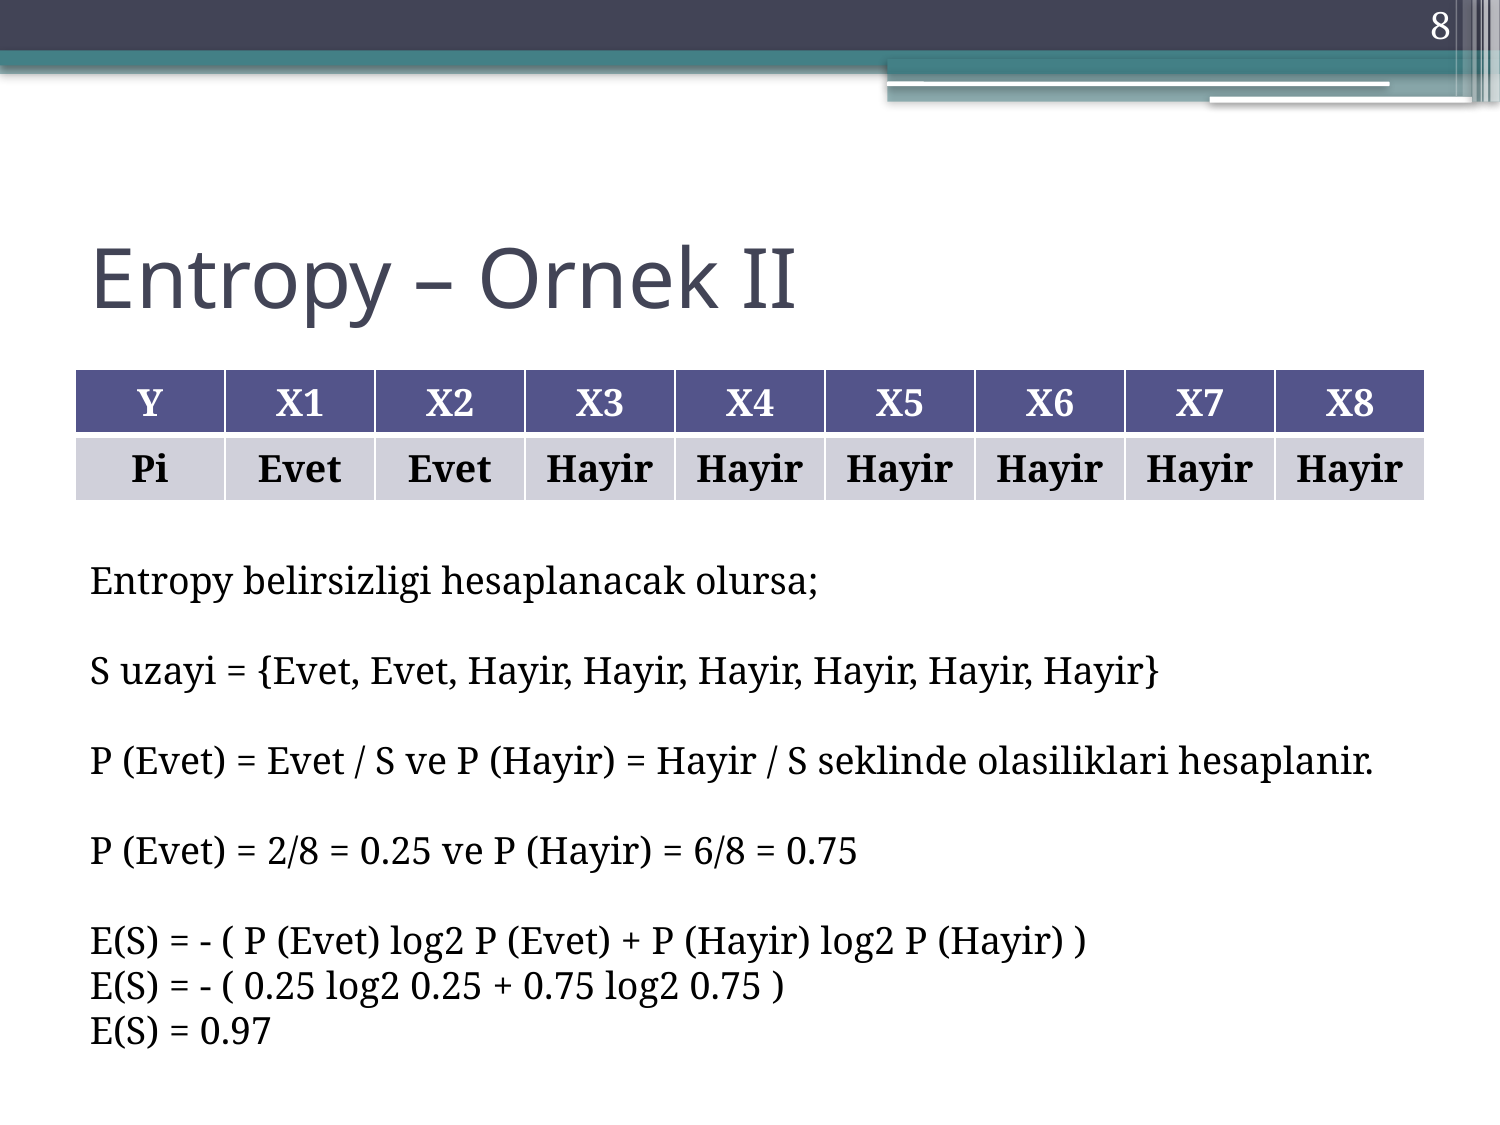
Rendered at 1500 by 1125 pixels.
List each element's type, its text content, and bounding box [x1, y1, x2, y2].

table_cell Hayir [676, 438, 824, 500]
table_header X6 [976, 370, 1124, 432]
table_cell Hayir [826, 438, 974, 500]
table_header X4 [676, 370, 824, 432]
table_header X8 [1276, 370, 1424, 432]
table_cell Hayir [976, 438, 1124, 500]
table_cell Hayir [1276, 438, 1424, 500]
table_cell Pi [76, 438, 224, 500]
table_cell Evet [226, 438, 374, 500]
slide_number 8 [1341, 0, 1466, 61]
table_cell Hayir [526, 438, 674, 500]
table_header X5 [826, 370, 974, 432]
table_header X2 [376, 370, 524, 432]
table_header X7 [1126, 370, 1274, 432]
table_cell Evet [376, 438, 524, 500]
table_header Y [76, 370, 224, 432]
table_header X3 [526, 370, 674, 432]
table_cell Hayir [1126, 438, 1274, 500]
table_header X1 [226, 370, 374, 432]
text_box Entropy belirsizligi hesaplanacak olursa; S uzayi = {Evet, Evet, Hayir, Hayir, Hayir, Hayir, Hayir, Hayir} P (Evet) = Evet / S ve P (Hayir) = Hayir / S seklinde olasiliklari hesaplanir. P (Evet) = 2/8 = 0.25 ve P (Hayir) = 6/8 = 0.75 E(S) = - ( P (Evet) log2 P (Evet) + P (Hayir) log2 P (Hayir) ) E(S) = - ( 0.25 log2 0.25 + 0.75 log2 0.75 ) E(S) = 0.97 [74, 549, 1438, 1060]
title Entropy – Ornek II [75, 187, 1425, 363]
